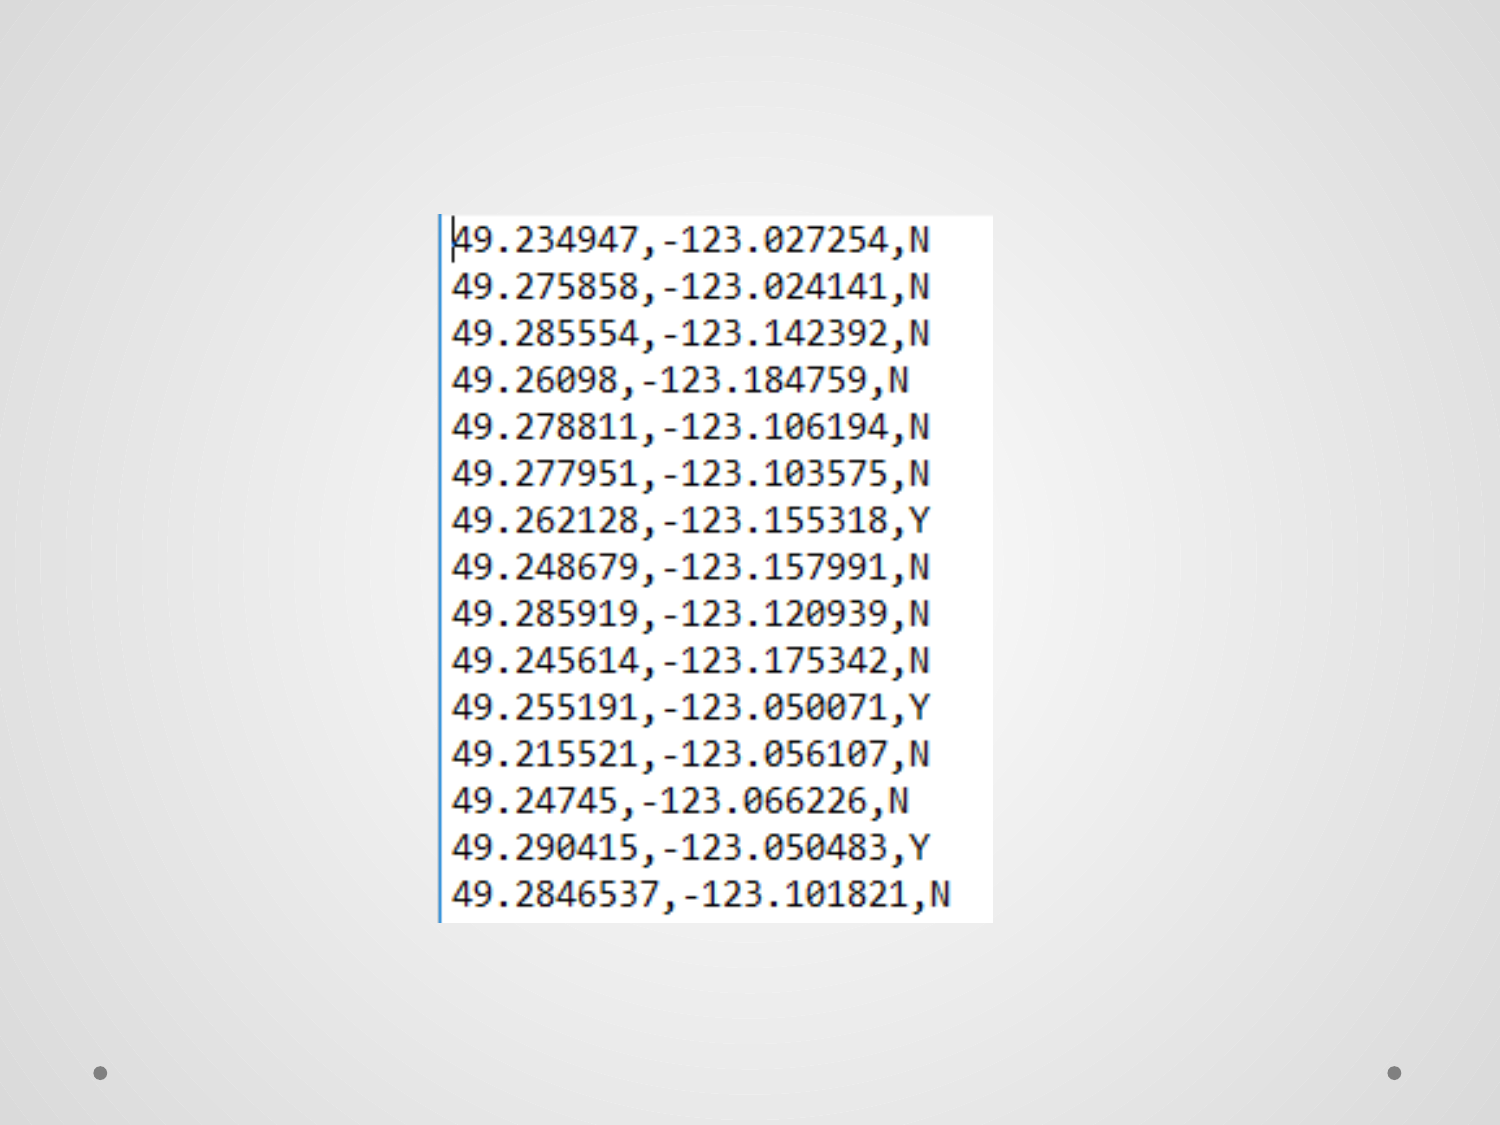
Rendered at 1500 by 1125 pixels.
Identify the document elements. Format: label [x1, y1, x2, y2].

picture [437, 214, 993, 923]
